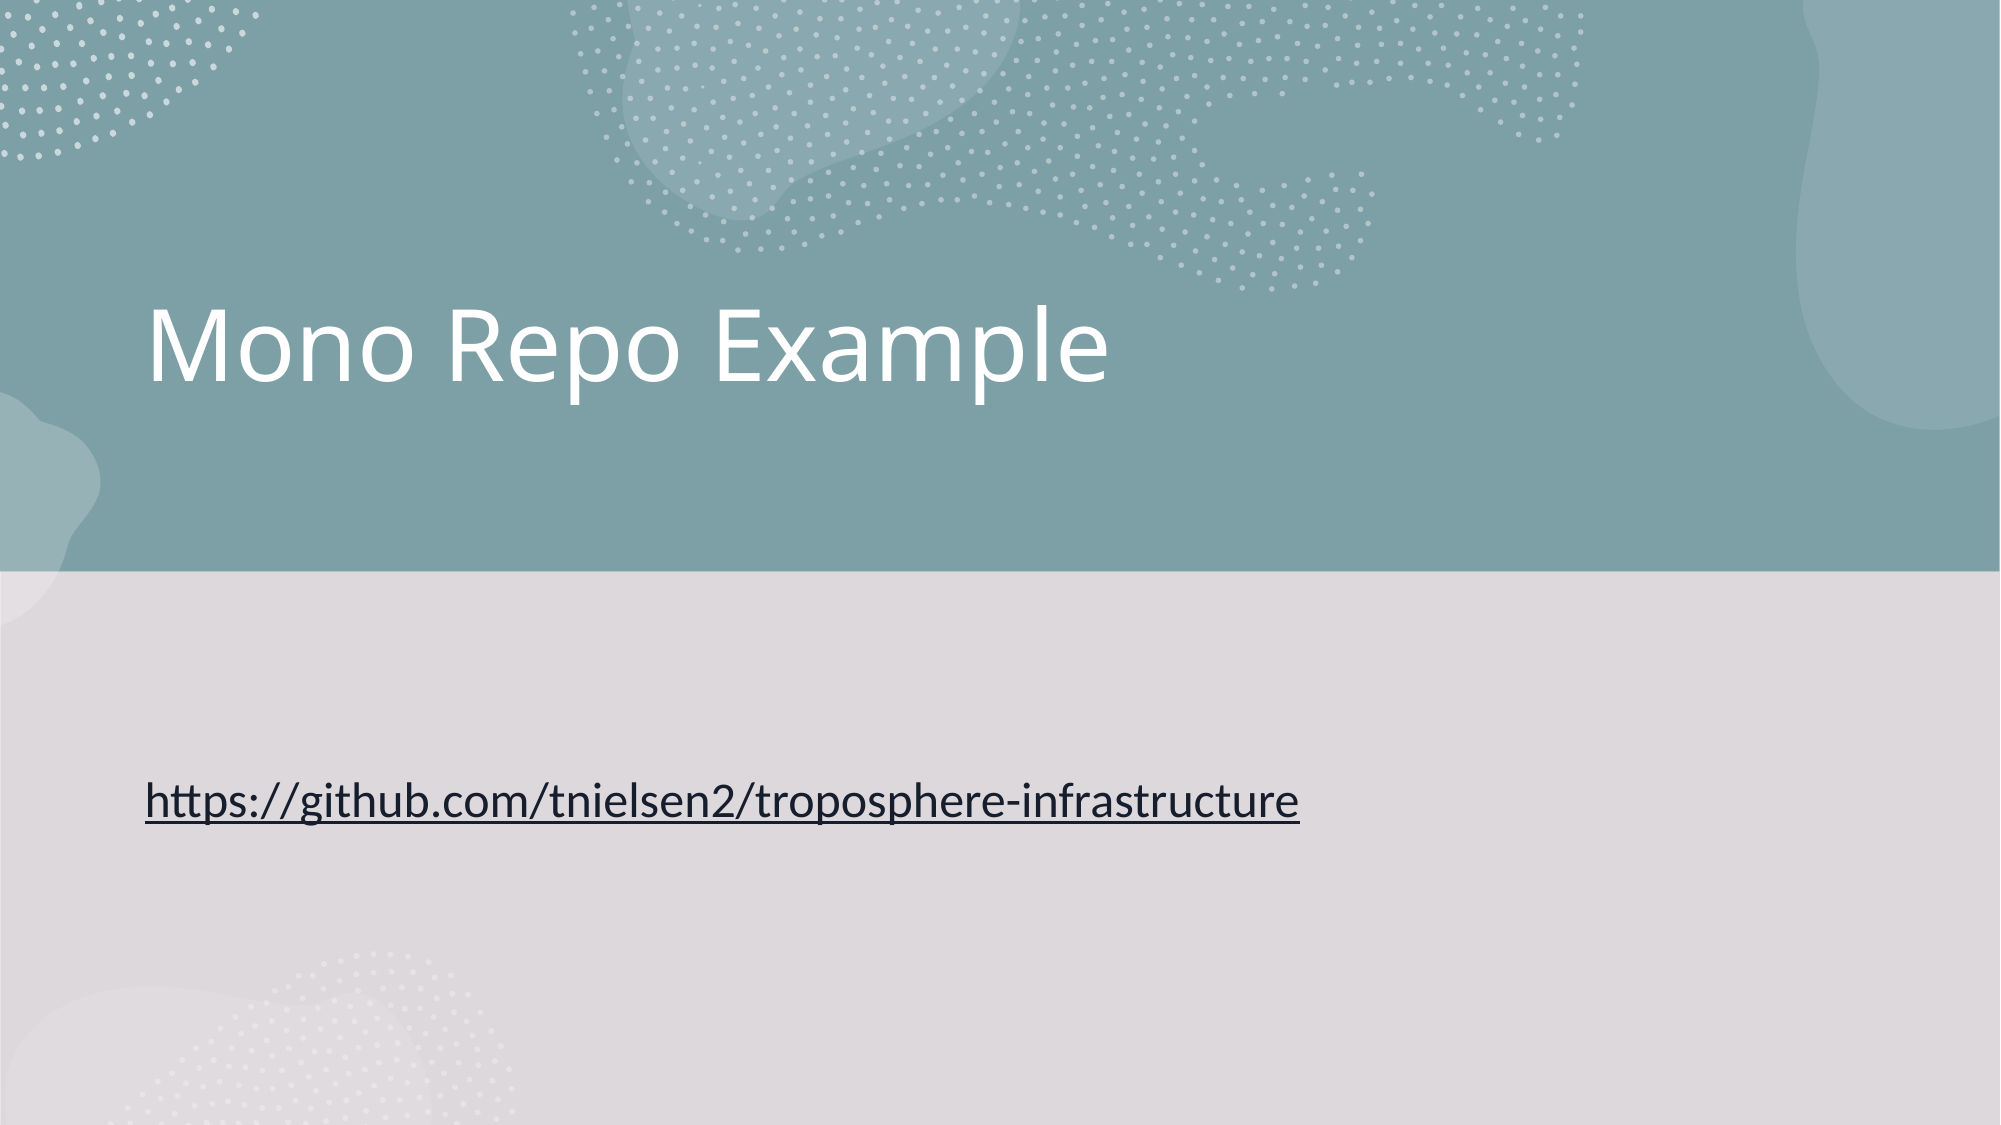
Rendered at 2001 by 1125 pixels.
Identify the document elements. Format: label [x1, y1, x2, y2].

text_box [0, 0, 2000, 1125]
